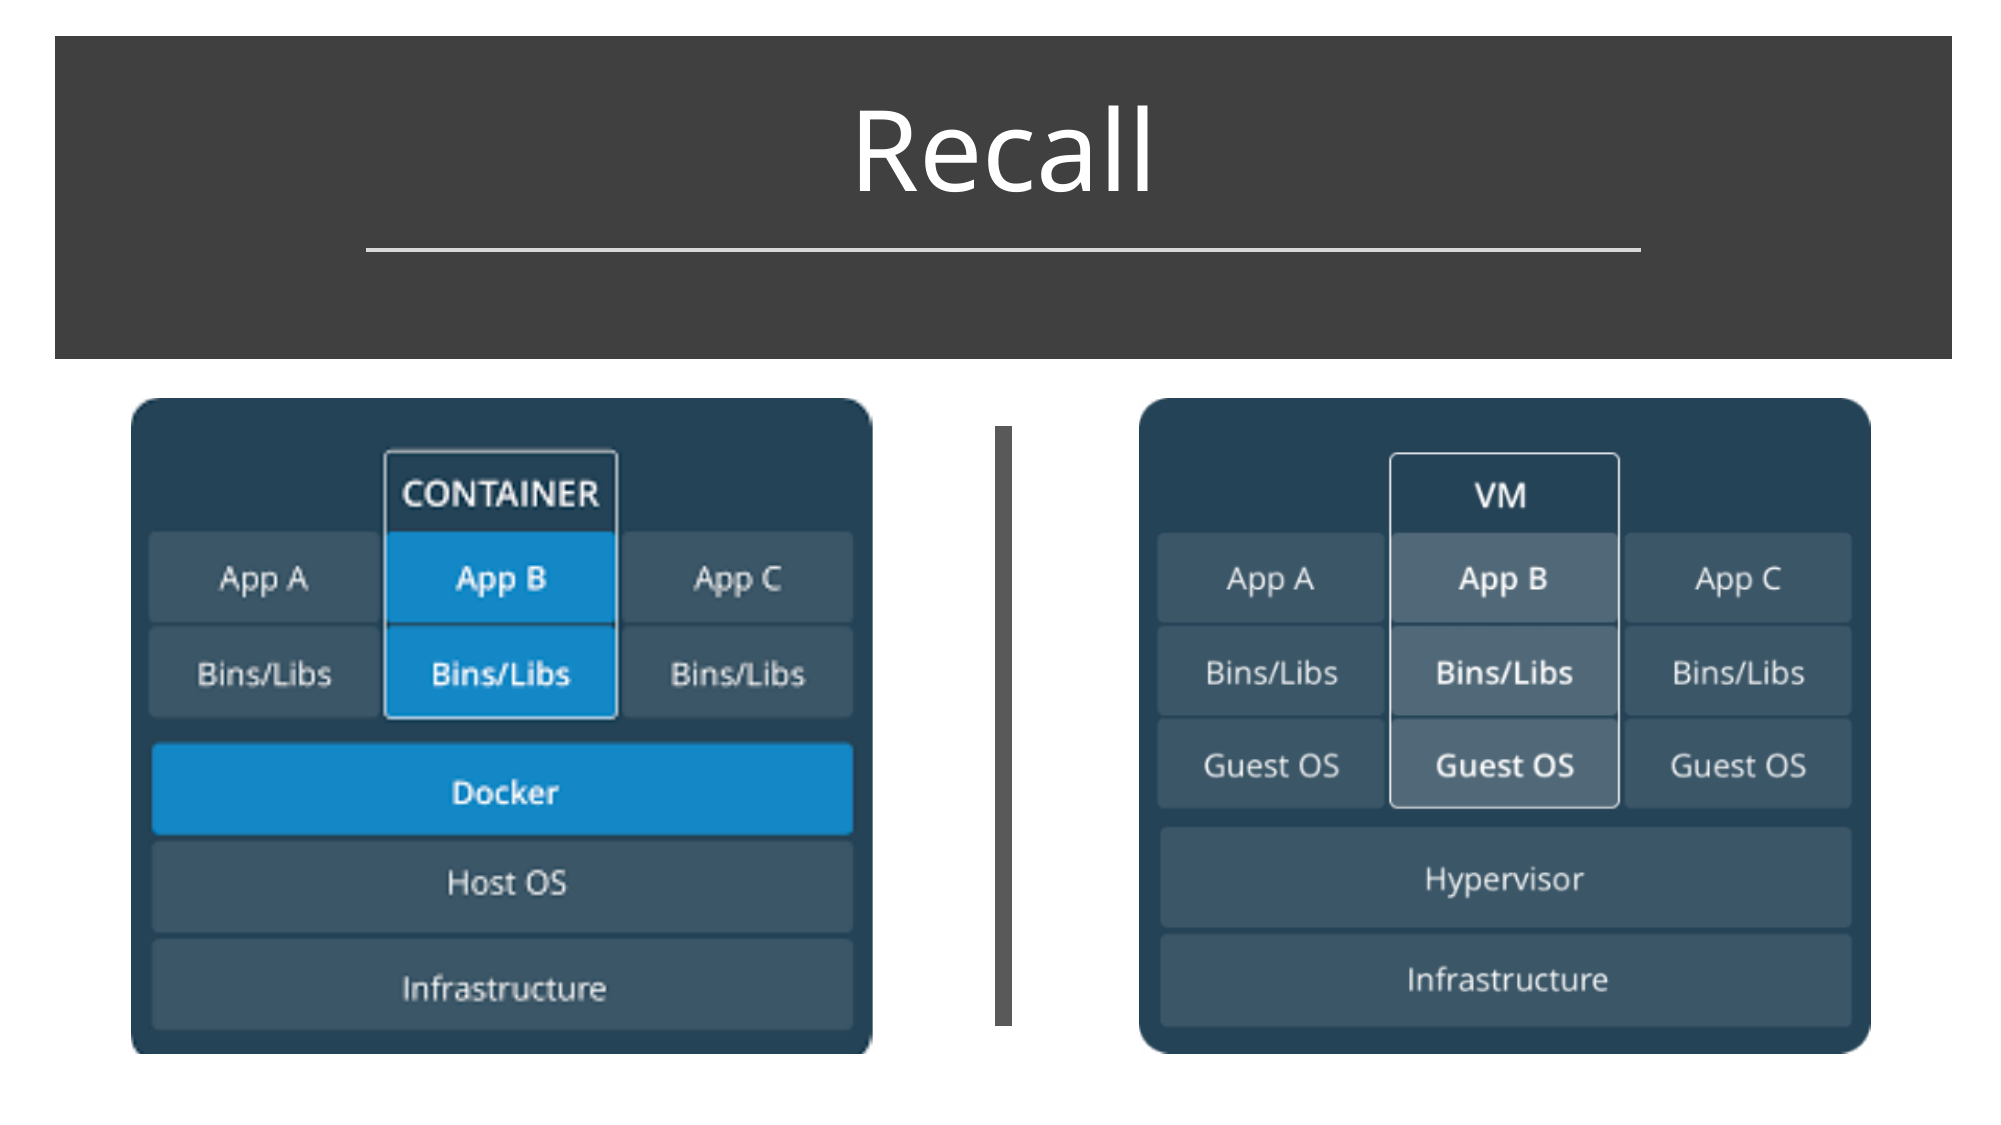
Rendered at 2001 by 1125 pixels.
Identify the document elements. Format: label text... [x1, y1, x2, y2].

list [131, 398, 873, 1054]
title Recall [89, 71, 1917, 224]
text_box [64, 45, 1942, 350]
picture [1139, 398, 1871, 1054]
